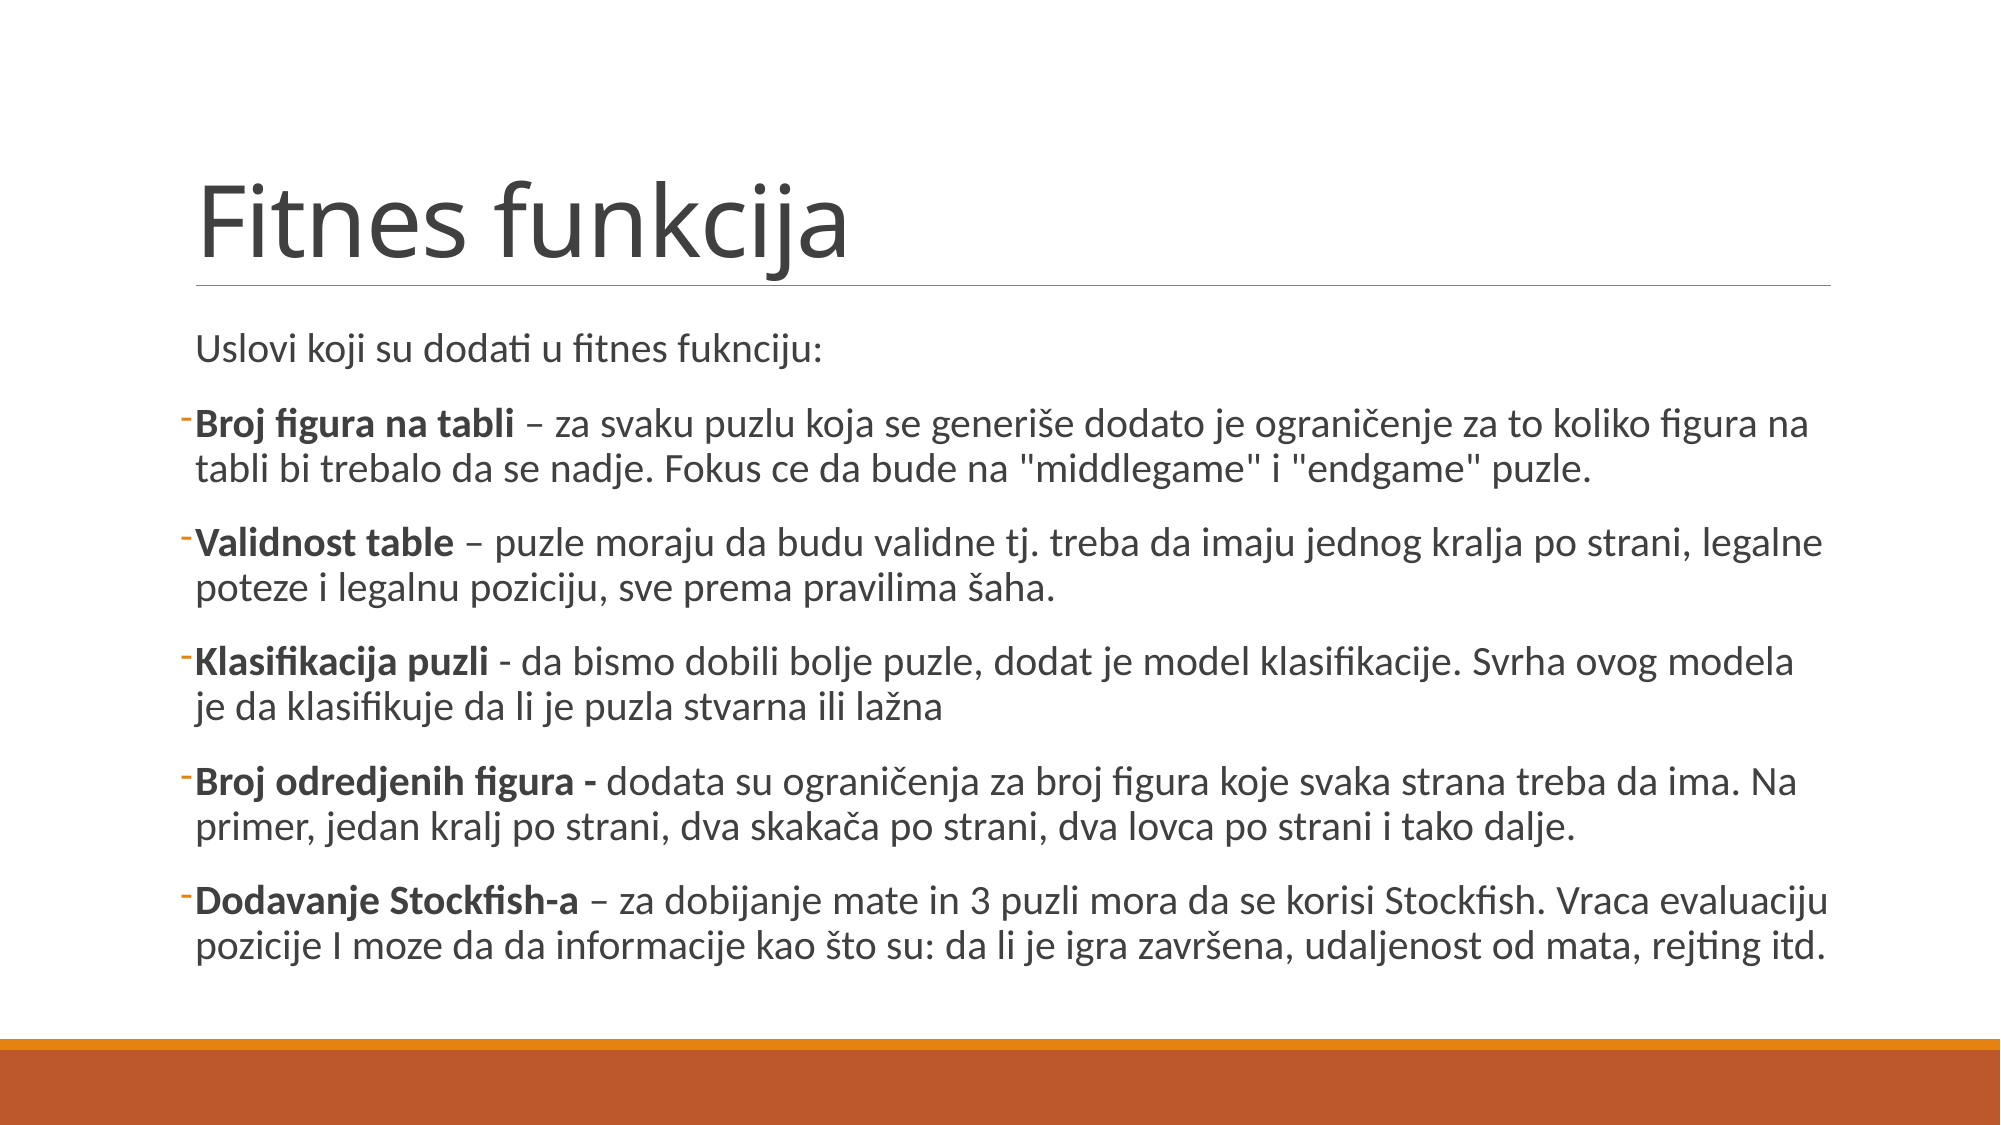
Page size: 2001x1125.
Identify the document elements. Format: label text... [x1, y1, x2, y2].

title Fitnes funkcija [180, 47, 1830, 285]
list Uslovi koji su dodati u fitnes fuknciju: Broj figura na tabli – za svaku puzlu koja se generiše dodato je ograničenje za to koliko figura na tabli bi trebalo da se nadje. Fokus ce da bude na "middlegame" i "endgame" puzle. Validnost table – puzle moraju da budu validne tj. treba da imaju jednog kralja po strani, legalne poteze i legalnu poziciju, sve prema pravilima šaha. Klasifikacija puzli - da bismo dobili bolje puzle, dodat je model klasifikacije. Svrha ovog modela je da klasifikuje da li je puzla stvarna ili lažna Broj odredjenih figura - dodata su ograničenja za broj figura koje svaka strana treba da ima. Na primer, jedan kralj po strani, dva skakača po strani, dva lovca po strani i tako dalje. Dodavanje Stockfish-a – za dobijanje mate in 3 puzli mora da se korisi Stockfish. Vraca evaluaciju pozicije I moze da da informacije kao što su: da li je igra završena, udaljenost od mata, rejting itd. [180, 319, 1830, 980]
